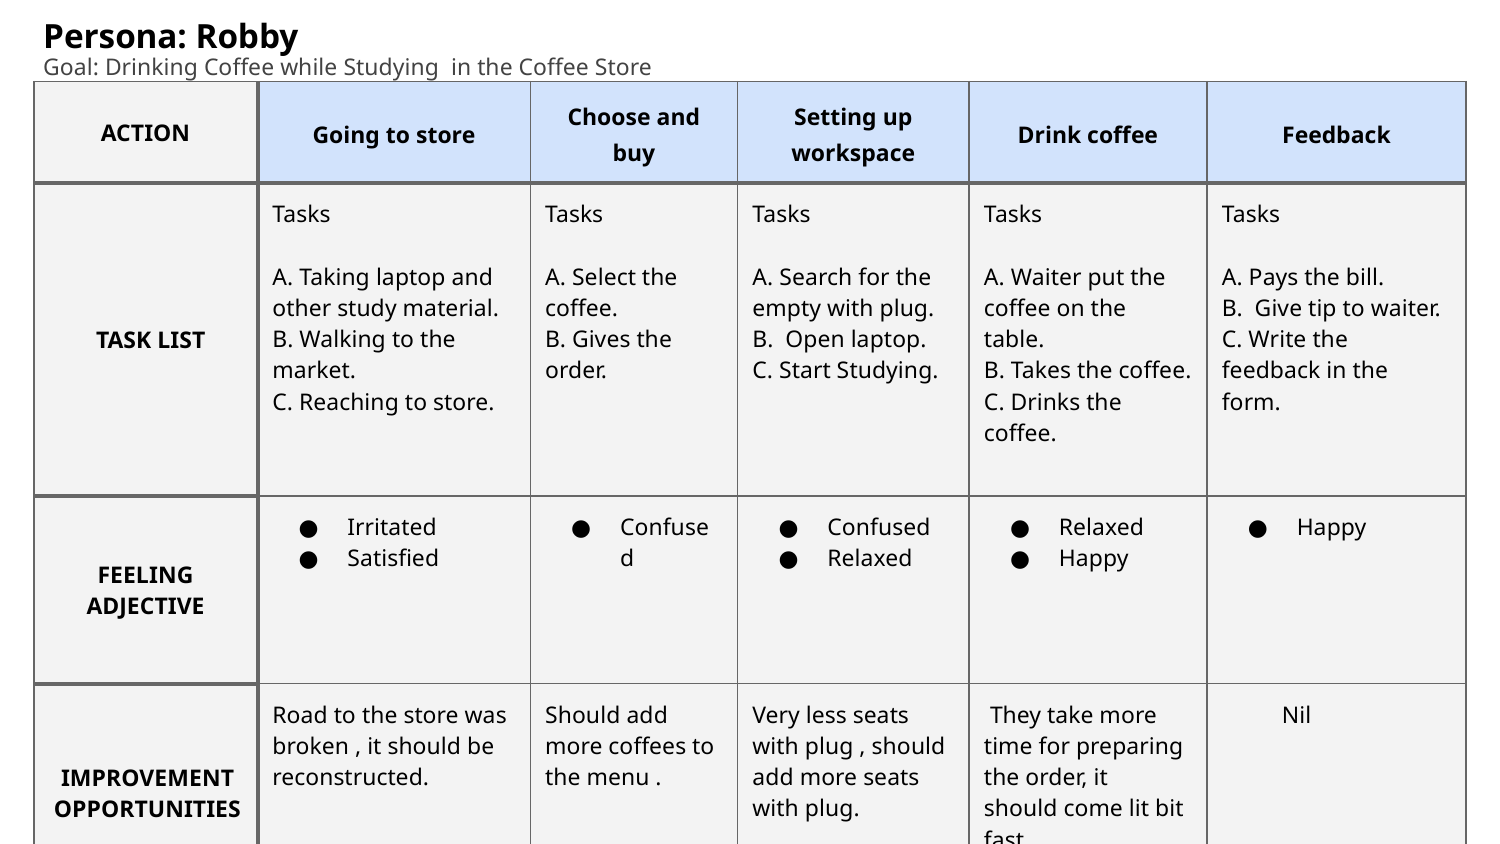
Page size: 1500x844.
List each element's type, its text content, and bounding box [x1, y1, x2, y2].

text_box Persona: Robby [28, 0, 321, 37]
table_header Choose and buy [531, 82, 737, 181]
table_cell Confused [531, 497, 737, 683]
table_cell Tasks A. Search for the empty with plug. B. Open laptop. C. Start Studying. [738, 185, 968, 495]
table_cell Very less seats with plug , should add more seats with plug. [738, 684, 968, 844]
table_cell Tasks A. Taking laptop and other study material. B. Walking to the market. C. Reaching to store. [260, 185, 530, 495]
table_cell Tasks A. Waiter put the coffee on the table. B. Takes the coffee. C. Drinks the coffee. [970, 185, 1206, 495]
table_cell Tasks A. Pays the bill. B. Give tip to waiter. C. Write the feedback in the form. [1208, 185, 1465, 495]
table_cell Nil [1208, 684, 1465, 844]
table_cell Confused Relaxed [738, 497, 968, 683]
table_cell Happy [1208, 497, 1465, 683]
table_cell Relaxed Happy [970, 497, 1206, 683]
table_cell Tasks A. Select the coffee. B. Gives the order. [531, 185, 737, 495]
table_header Setting up workspace [738, 82, 968, 181]
table_header Feedback [1208, 82, 1465, 181]
table_cell Road to the store was broken , it should be reconstructed. [260, 684, 530, 844]
table_header Drink coffee [970, 82, 1206, 181]
table_header Going to store [260, 82, 530, 181]
table_cell TASK LIST [35, 185, 256, 494]
table_cell FEELING ADJECTIVE [35, 498, 256, 682]
table_cell Irritated Satisfied [260, 497, 530, 683]
text_box Goal: Drinking Coffee while Studying in the Coffee Store [28, 37, 1421, 82]
table_cell They take more time for preparing the order, it should come lit bit fast. [970, 684, 1206, 844]
table_cell IMPROVEMENT OPPORTUNITIES [35, 686, 256, 844]
table_header ACTION [35, 82, 256, 181]
table_cell Should add more coffees to the menu . [531, 684, 737, 844]
